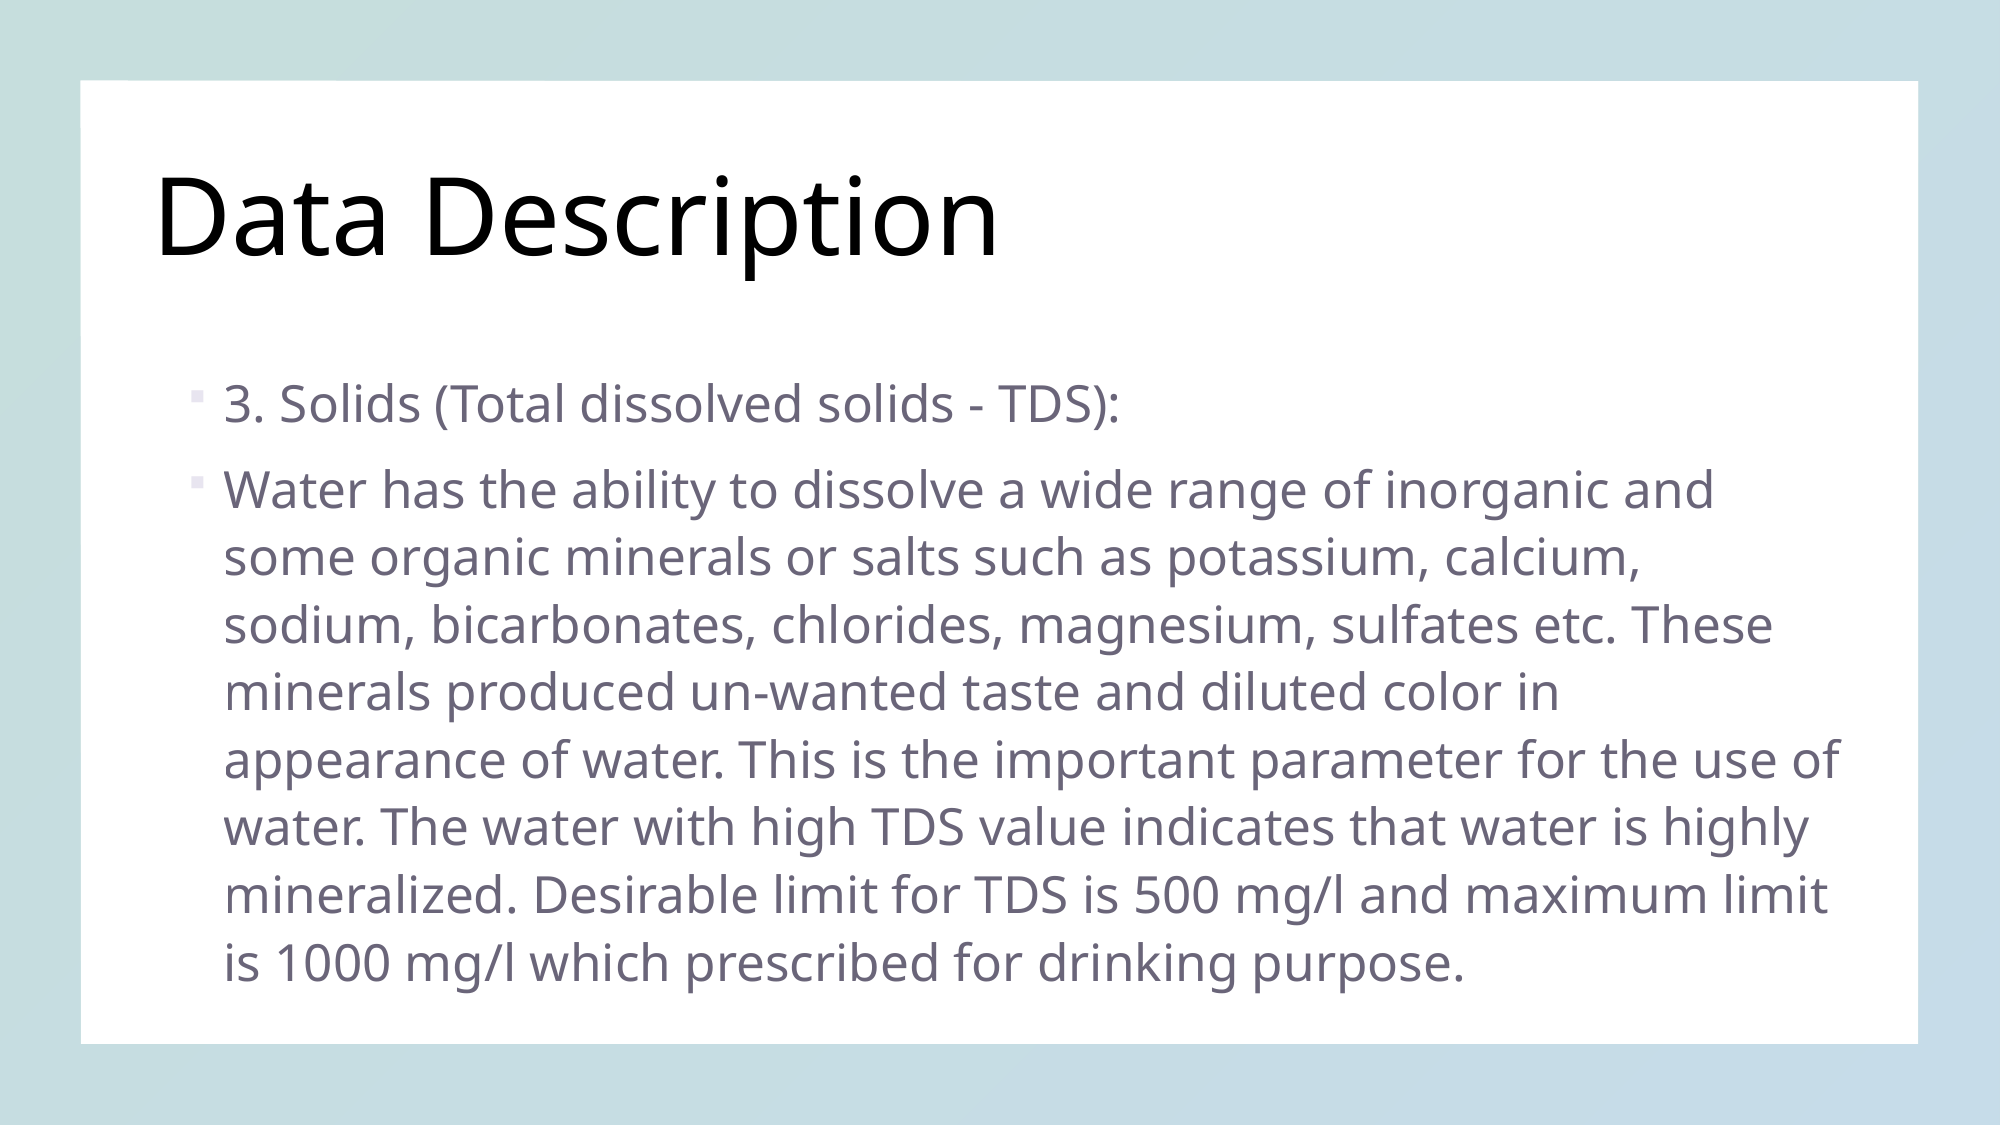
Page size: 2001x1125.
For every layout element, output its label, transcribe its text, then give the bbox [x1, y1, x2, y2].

list 3. Solids (Total dissolved solids - TDS): Water has the ability to dissolve a wide range of inorganic and some organic minerals or salts such as potassium, calcium, sodium, bicarbonates, chlorides, magnesium, sulfates etc. These minerals produced un-wanted taste and diluted color in appearance of water. This is the important parameter for the use of water. The water with high TDS value indicates that water is highly mineralized. Desirable limit for TDS is 500 mg/l and maximum limit is 1000 mg/l which prescribed for drinking purpose. [137, 357, 1863, 1014]
title Data Description [137, 111, 1863, 330]
